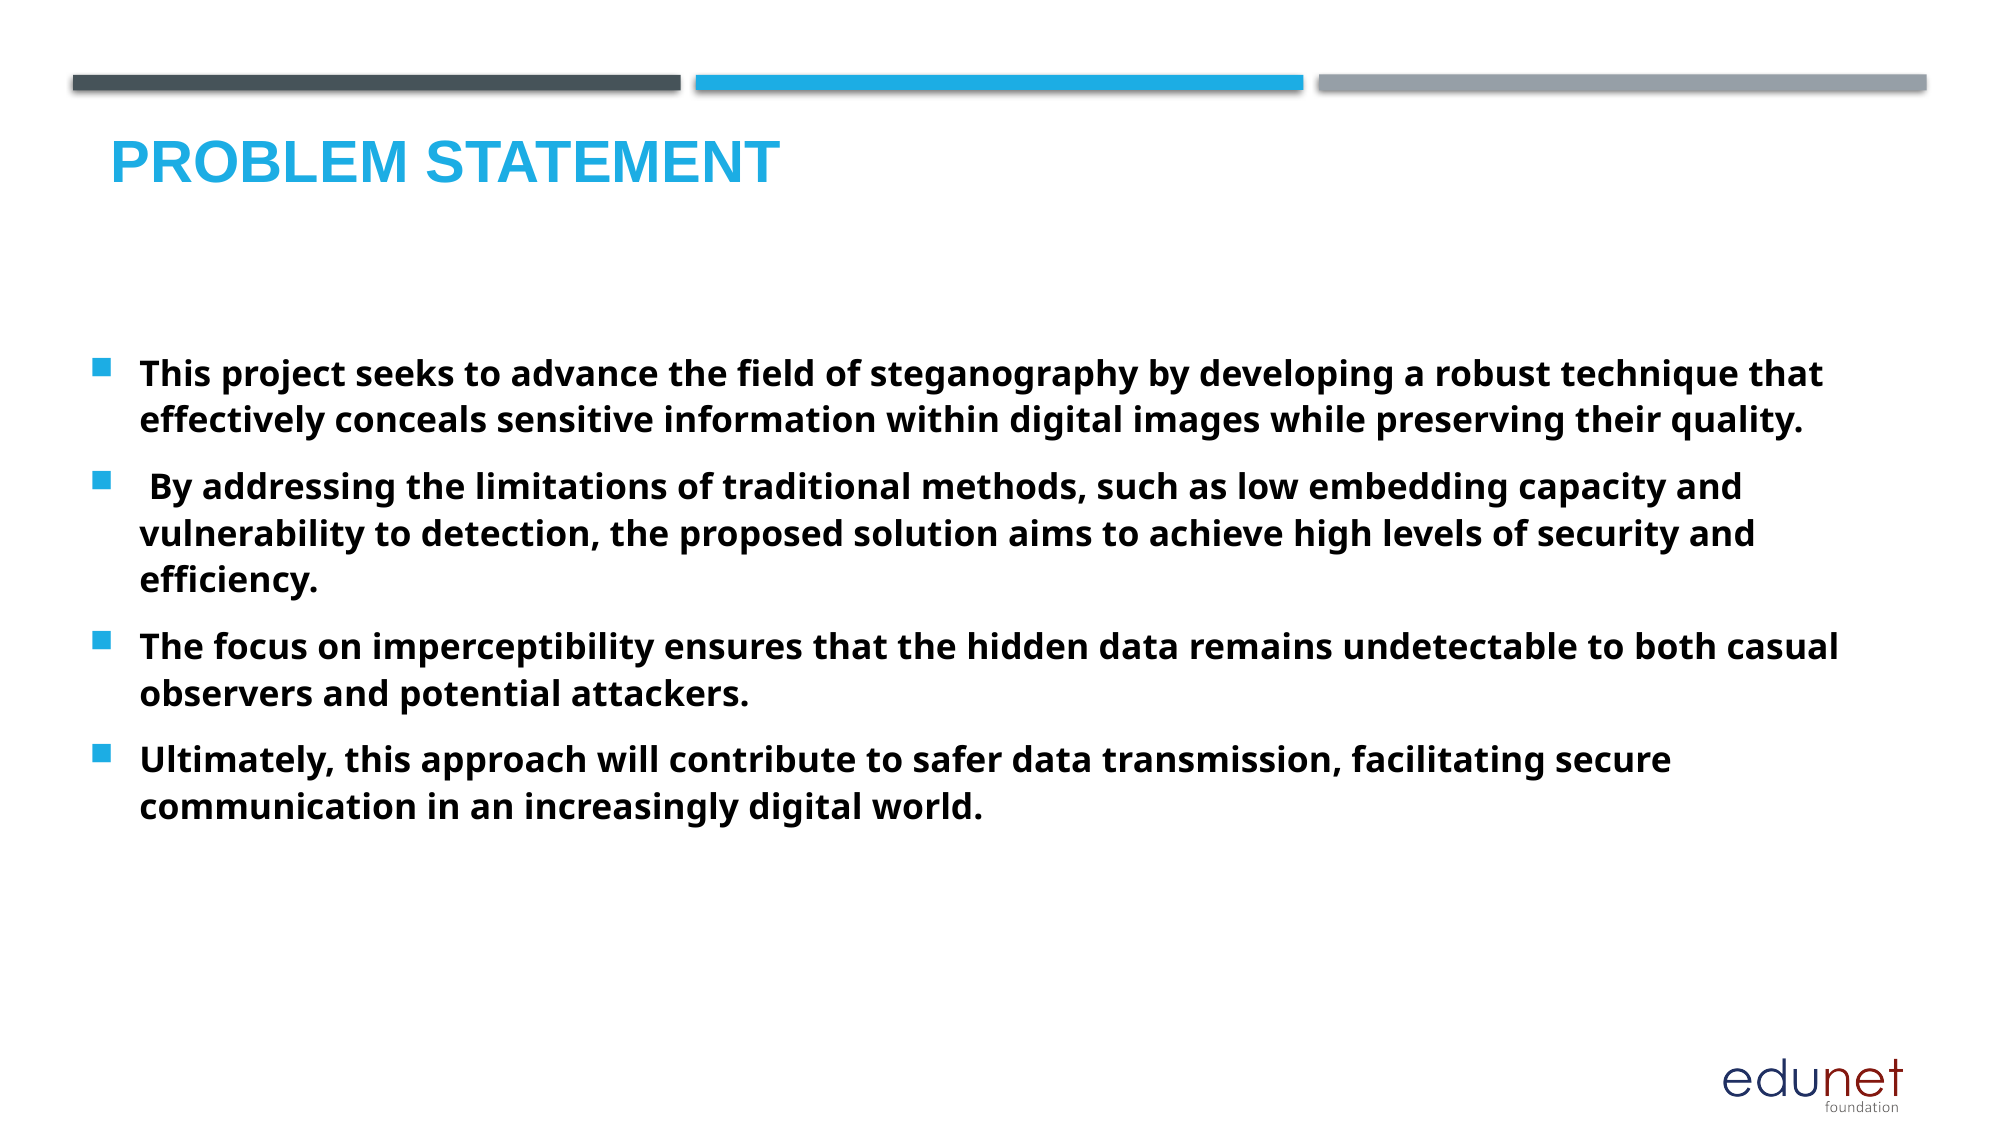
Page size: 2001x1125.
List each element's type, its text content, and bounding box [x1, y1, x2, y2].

title Problem Statement [95, 115, 1905, 203]
list This project seeks to advance the field of steganography by developing a robust technique that effectively conceals sensitive information within digital images while preserving their quality. By addressing the limitations of traditional methods, such as low embedding capacity and vulnerability to detection, the proposed solution aims to achieve high levels of security and efficiency. The focus on imperceptibility ensures that the hidden data remains undetectable to both casual observers and potential attackers. Ultimately, this approach will contribute to safer data transmission, facilitating secure communication in an increasingly digital world. [74, 203, 1884, 970]
picture [1719, 1056, 1905, 1116]
